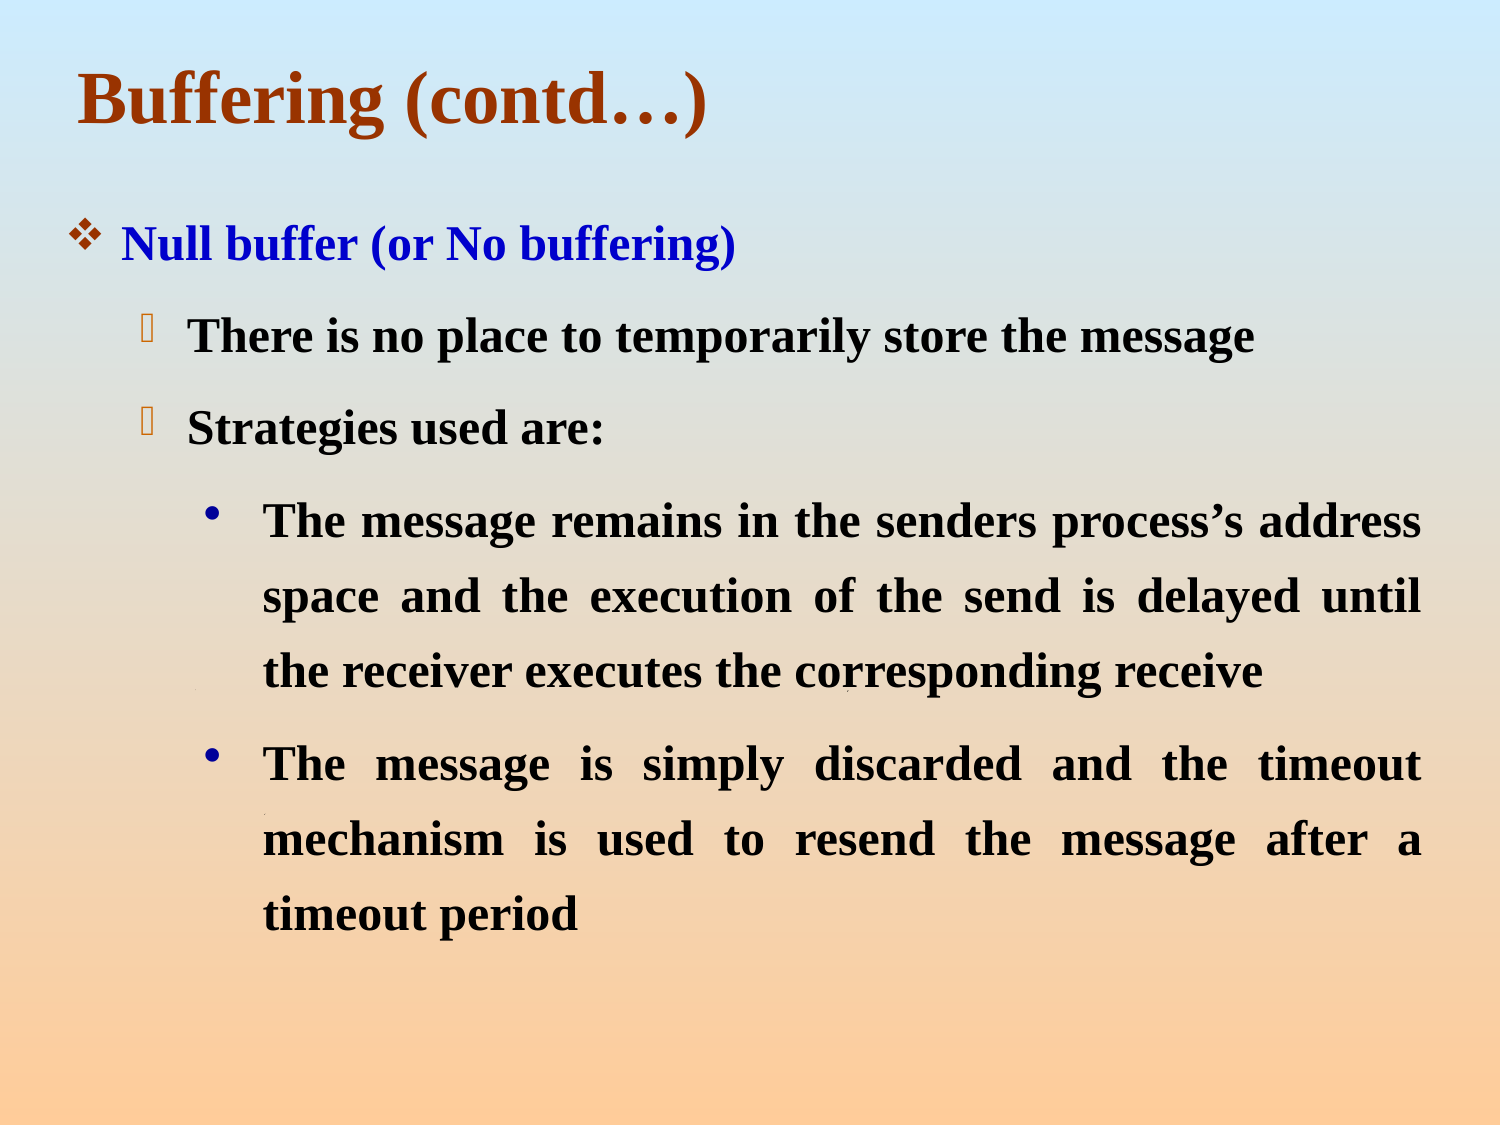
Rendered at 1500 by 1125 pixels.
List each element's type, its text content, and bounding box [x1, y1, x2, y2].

list Null buffer (or No buffering) There is no place to temporarily store the message Strategies used are: The message remains in the senders process’s address space and the execution of the send is delayed until the receiver executes the corresponding receive The message is simply discarded and the timeout mechanism is used to resend the message after a timeout period [49, 187, 1438, 1063]
title Buffering (contd…) [62, 0, 1413, 188]
